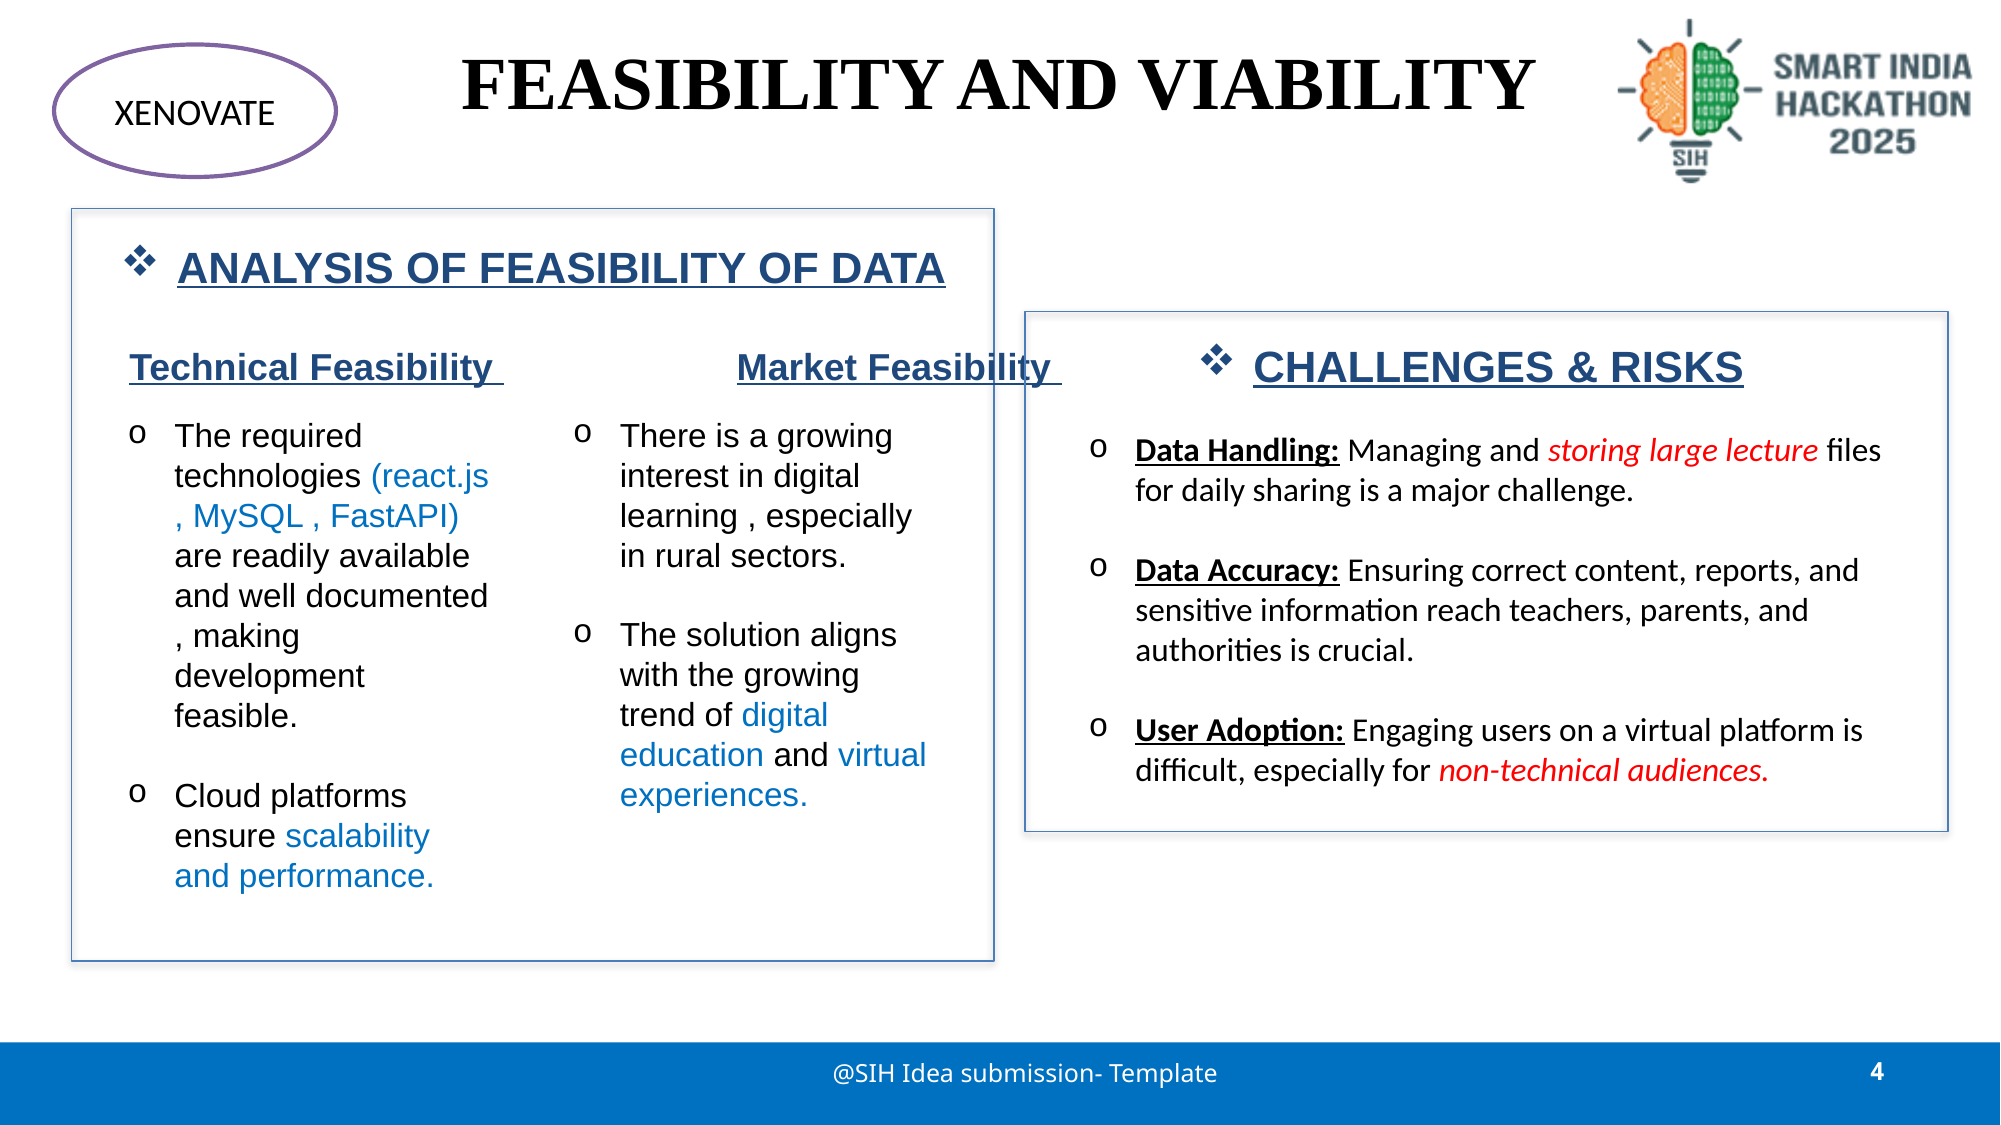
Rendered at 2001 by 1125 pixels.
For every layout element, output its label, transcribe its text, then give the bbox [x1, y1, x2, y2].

text_box [0, 1042, 2000, 1125]
picture [1614, 9, 1977, 194]
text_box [71, 208, 1217, 962]
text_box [1024, 311, 1949, 832]
title FEASIBILITY AND VIABILITY [99, 0, 1901, 174]
slide_number 4 [1433, 1042, 1900, 1103]
footer @SIH Idea submission- Template [762, 1042, 1289, 1103]
text_box XENOVATE [51, 42, 339, 180]
